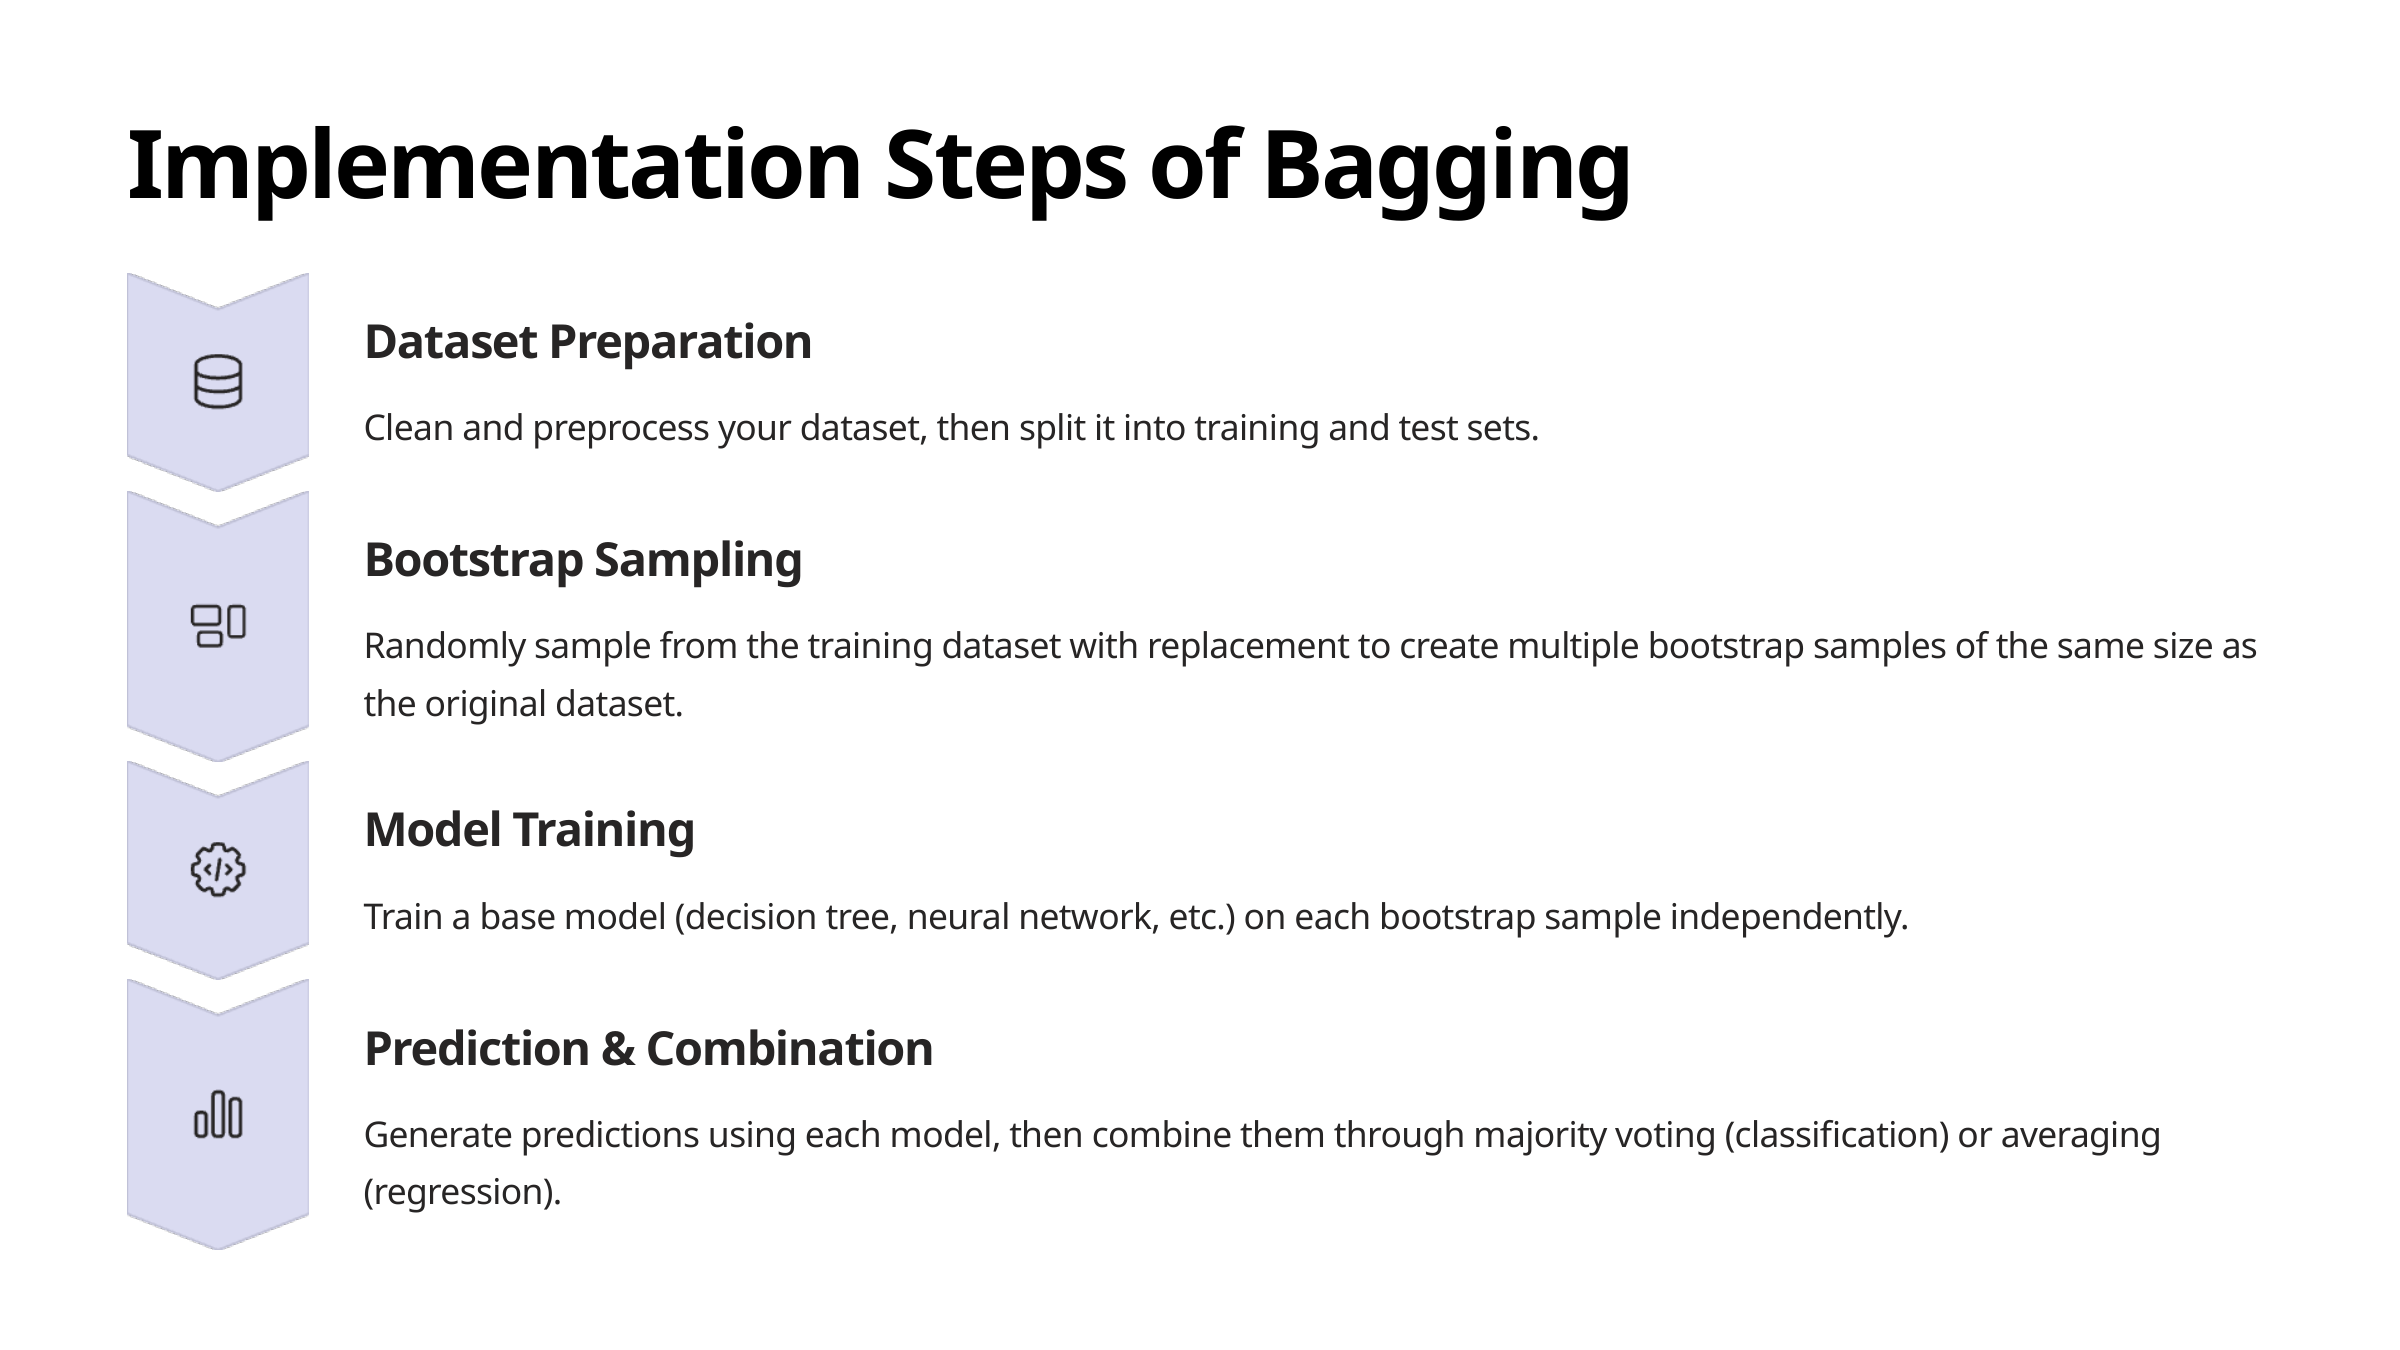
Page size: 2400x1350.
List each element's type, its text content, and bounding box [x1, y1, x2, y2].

text_box Train a base model (decision tree, neural network, etc.) on each bootstrap sample independently. [363, 878, 2273, 938]
picture [127, 273, 309, 1250]
text_box Bootstrap Sampling [363, 527, 838, 587]
text_box Prediction & Combination [363, 1015, 917, 1076]
text_box Randomly sample from the training dataset with replacement to create multiple bootstrap samples of the same size as the original dataset. [363, 608, 2273, 726]
text_box Dataset Preparation [363, 309, 838, 369]
text_box Clean and preprocess your dataset, then split it into training and test sets. [363, 390, 2273, 449]
text_box Generate predictions using each model, then combine them through majority voting (classification) or averaging (regression). [363, 1097, 2273, 1214]
text_box Model Training [363, 797, 838, 858]
text_box Implementation Steps of Bagging [127, 100, 1575, 219]
